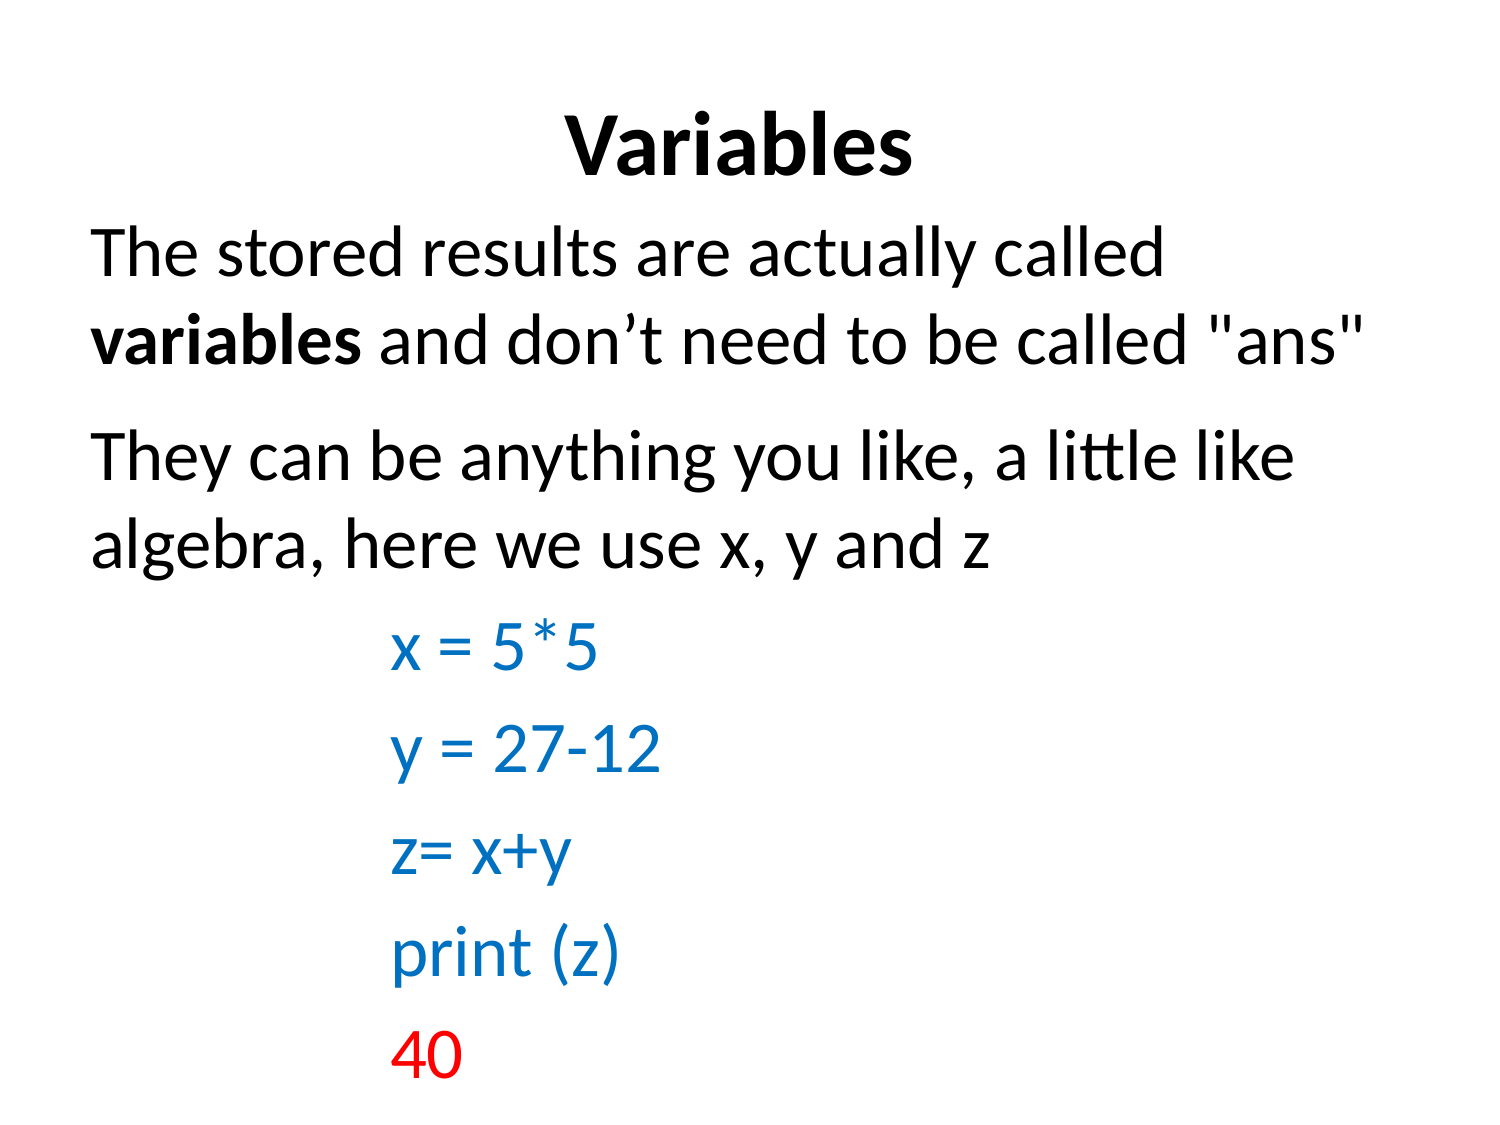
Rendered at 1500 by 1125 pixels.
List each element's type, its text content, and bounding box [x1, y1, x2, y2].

list The stored results are actually called variables and don’t need to be called "ans" They can be anything you like, a little like algebra, here we use x, y and z x = 5*5 y = 27-12 z= x+y print (z) 40 [75, 196, 1425, 939]
title Variables [75, 45, 1425, 196]
